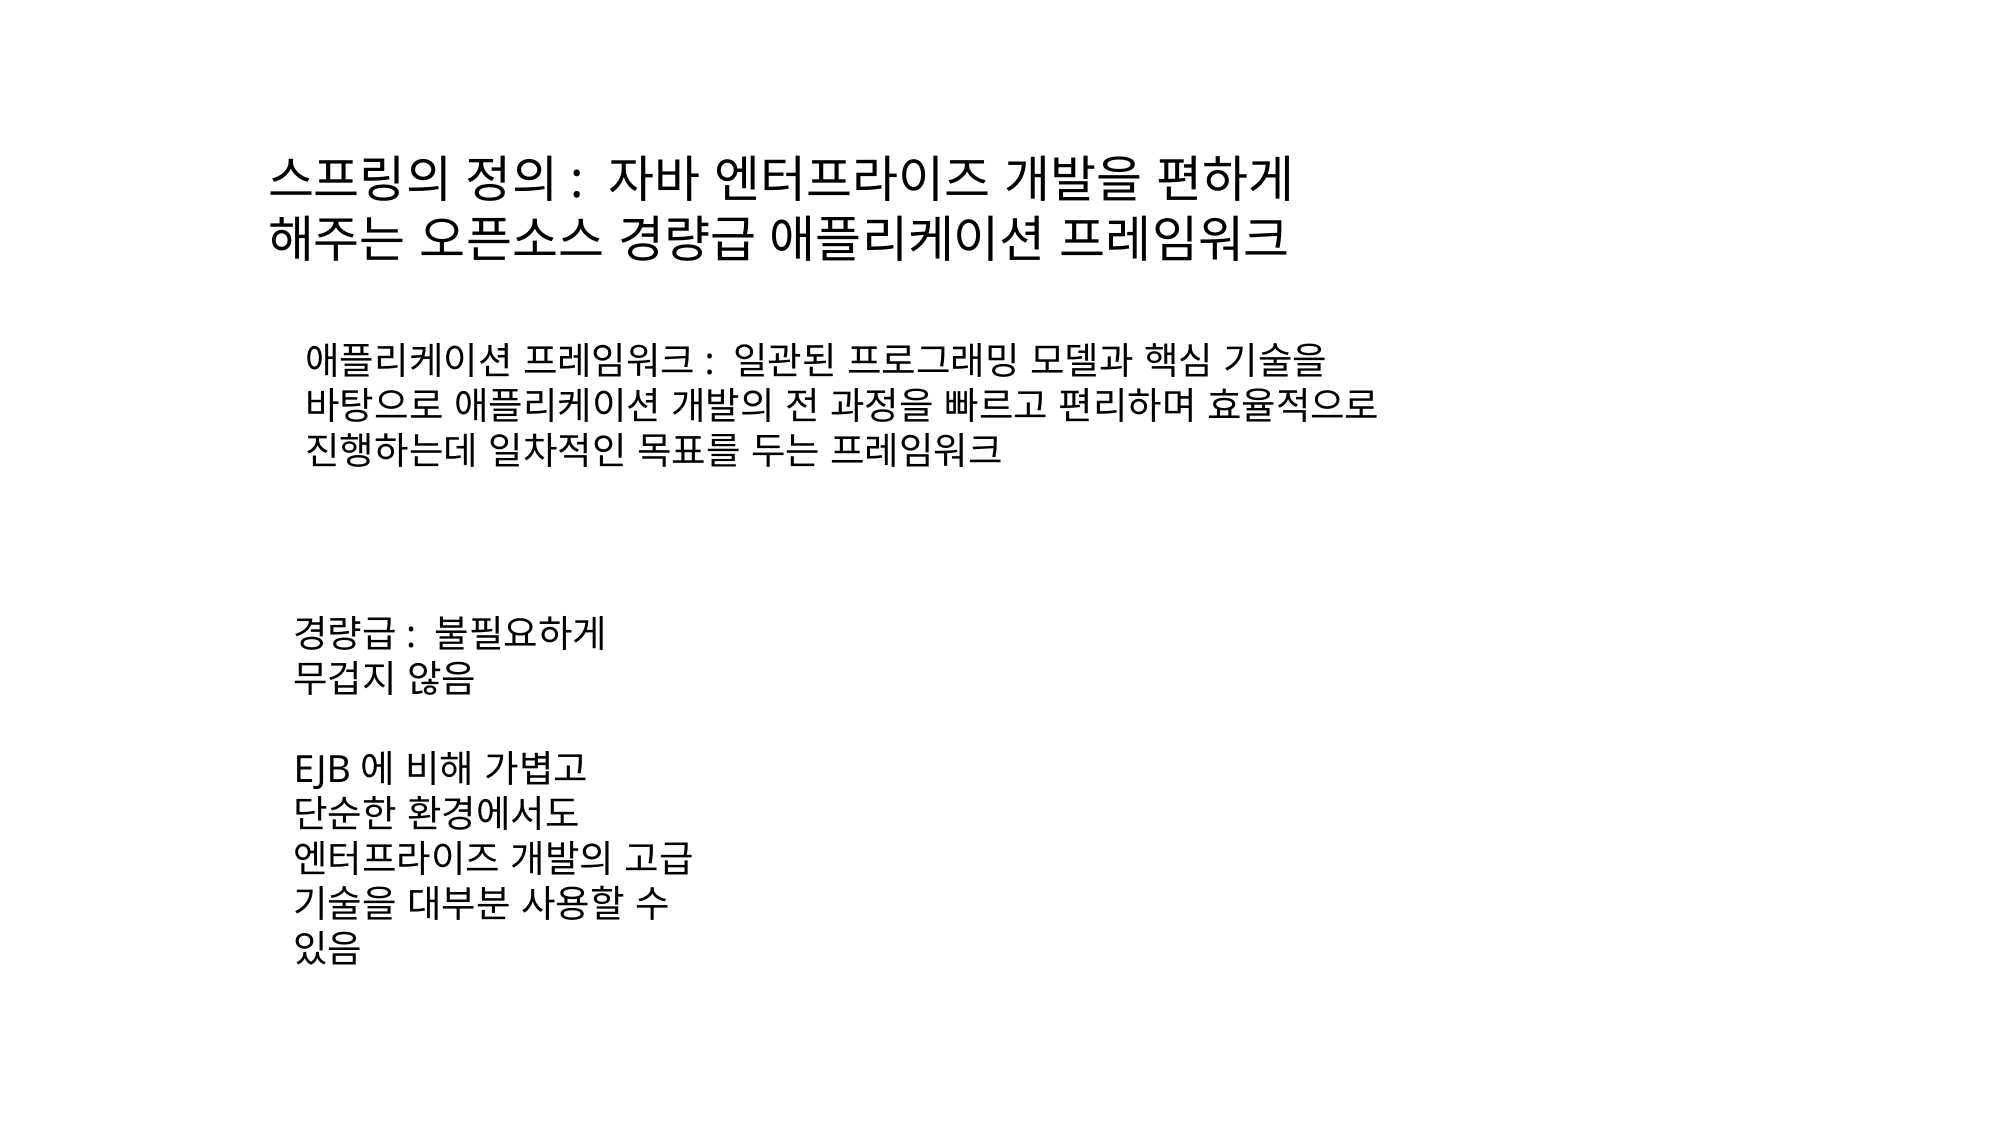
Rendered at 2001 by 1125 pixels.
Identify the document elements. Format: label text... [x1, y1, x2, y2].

text_box 경량급: 불필요하게 무겁지 않음 EJB에 비해 가볍고 단순한 환경에서도 엔터프라이즈 개발의 고급 기술을 대부분 사용할 수 있음 [278, 602, 714, 978]
text_box 스프링의 정의: 자바 엔터프라이즈 개발을 편하게 해주는 오픈소스 경량급 애플리케이션 프레임워크 [253, 139, 1447, 275]
text_box 애플리케이션 프레임워크: 일관된 프로그래밍 모델과 핵심 기술을 바탕으로 애플리케이션 개발의 전 과정을 빠르고 편리하며 효율적으로 진행하는데 일차적인 목표를 두는 프레임워크 [290, 329, 1469, 480]
